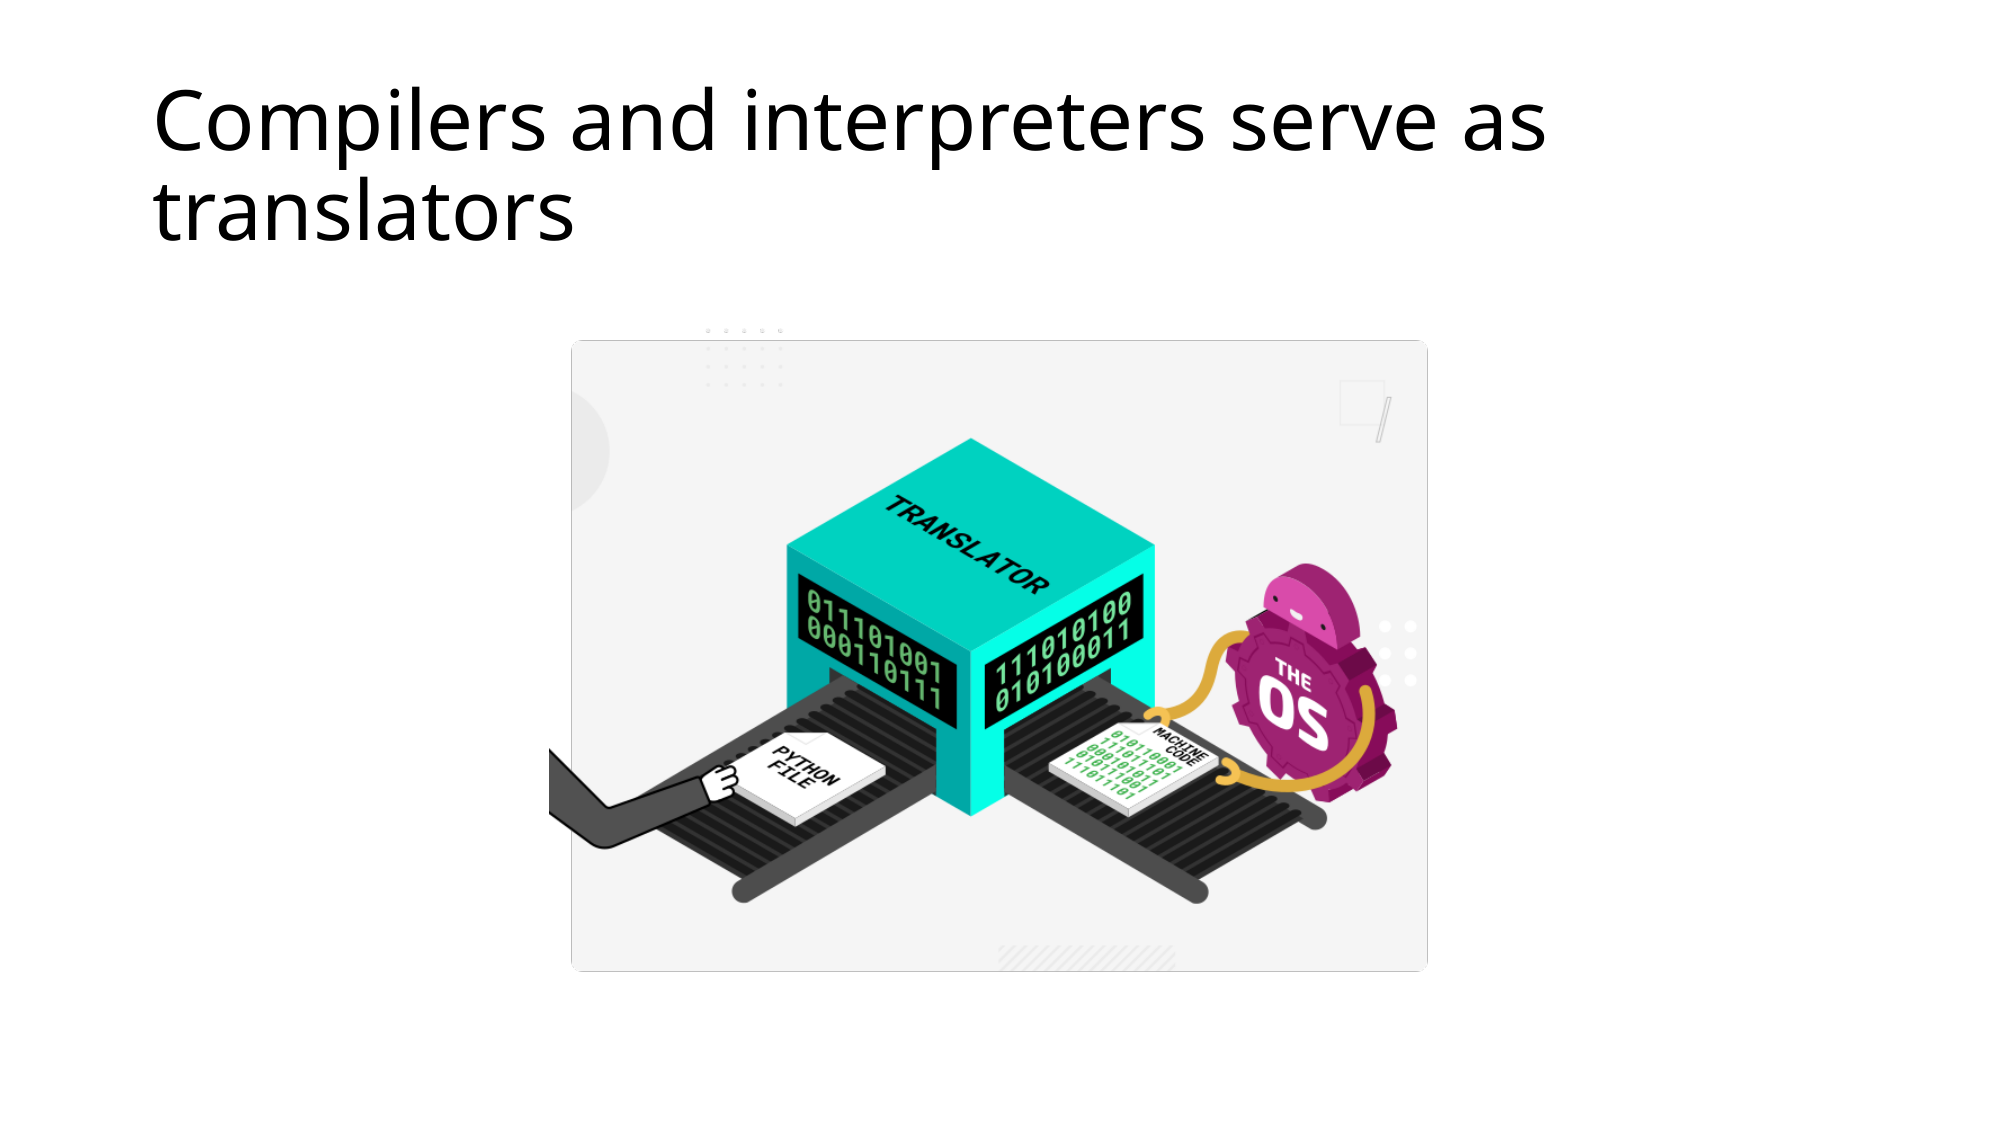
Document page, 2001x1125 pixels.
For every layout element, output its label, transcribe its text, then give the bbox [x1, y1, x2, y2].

title Compilers and interpreters serve as translators [137, 59, 1863, 278]
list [549, 318, 1451, 995]
